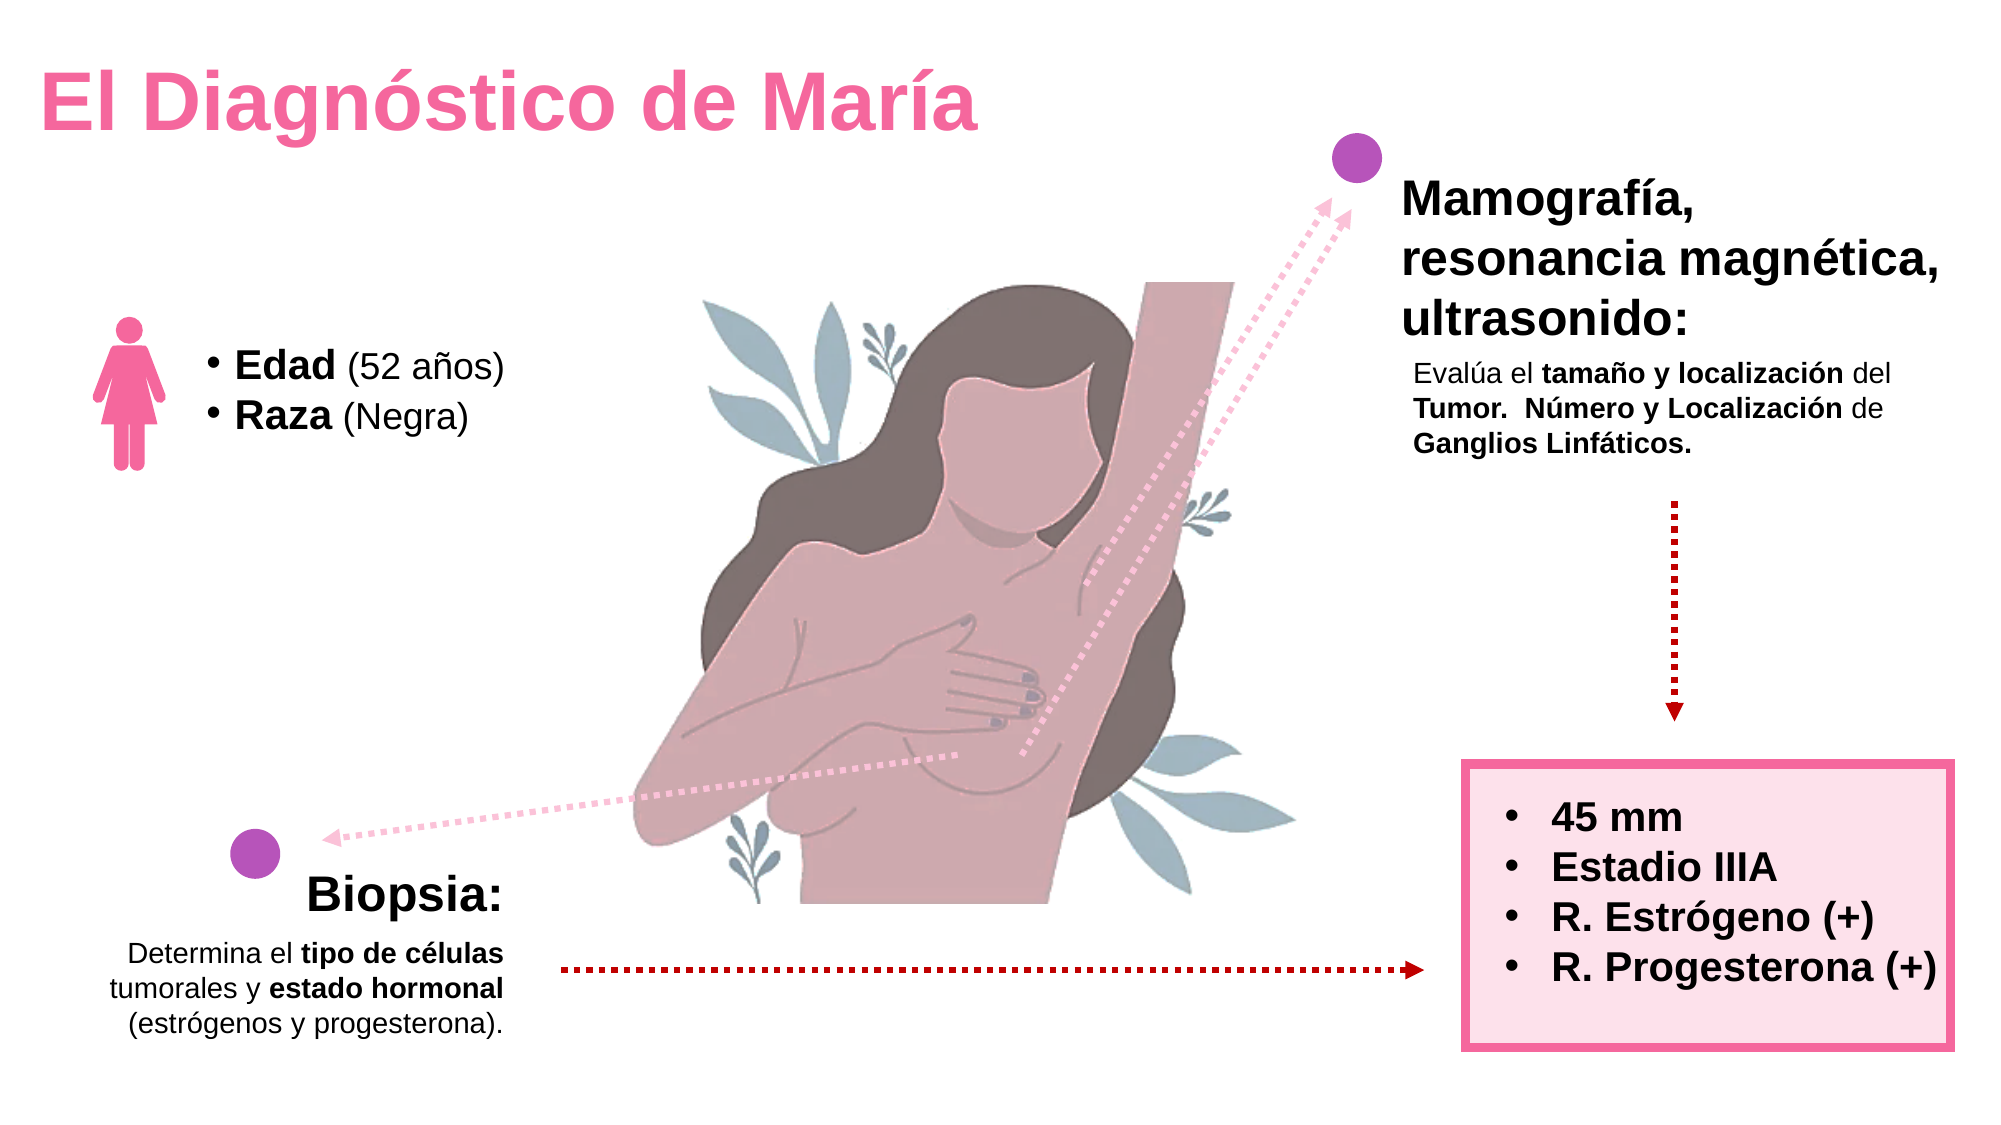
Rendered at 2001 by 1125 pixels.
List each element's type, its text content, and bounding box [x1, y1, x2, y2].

text_box [115, 316, 143, 344]
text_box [1085, 197, 1333, 208]
text_box [92, 345, 166, 471]
text_box Edad (52 años) Raza (Negra) [191, 330, 612, 445]
text_box [1465, 763, 1952, 1049]
picture [612, 282, 1303, 904]
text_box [1021, 208, 1352, 756]
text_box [1386, 158, 1971, 504]
text_box [229, 827, 282, 853]
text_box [321, 754, 958, 841]
text_box 45 mm Estadio IIIA R. Estrógeno (+) R. Progesterona (+) [1489, 782, 1975, 1048]
text_box El Diagnóstico de María [24, 39, 1975, 155]
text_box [45, 853, 767, 1048]
text_box [1331, 132, 1384, 185]
